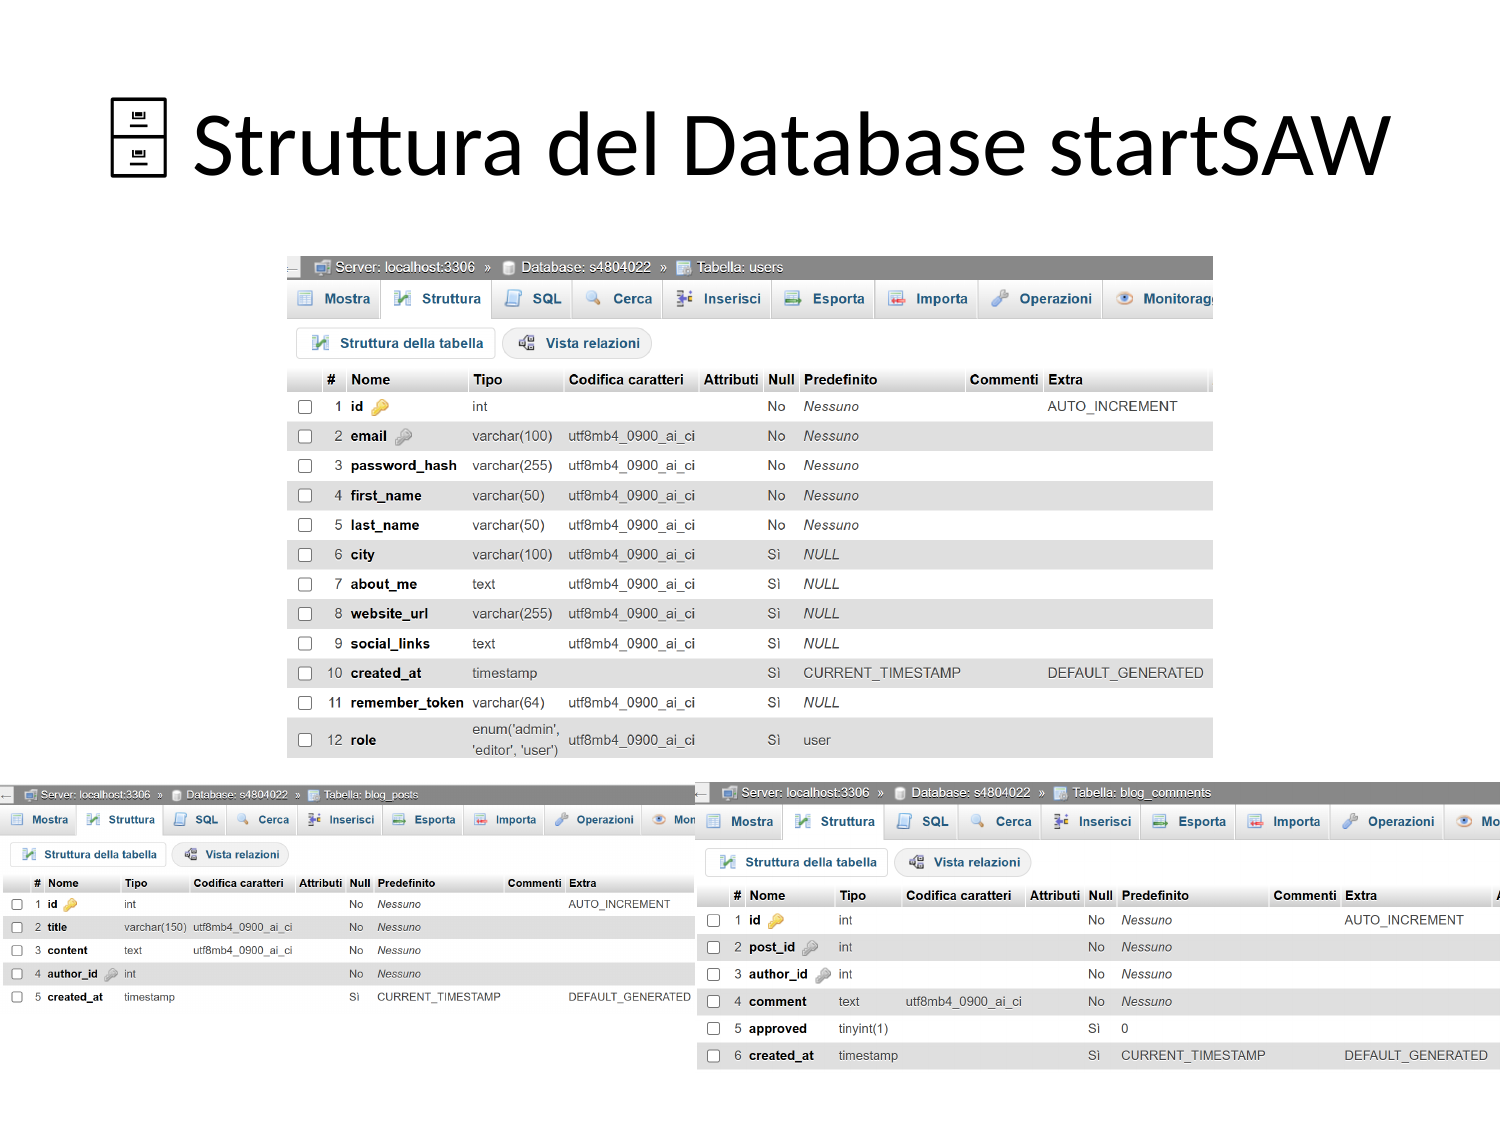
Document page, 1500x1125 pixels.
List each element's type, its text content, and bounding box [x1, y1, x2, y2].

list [287, 256, 1213, 758]
picture [0, 781, 1500, 1074]
title 🗄️ Struttura del Database startSAW [75, 45, 1425, 233]
